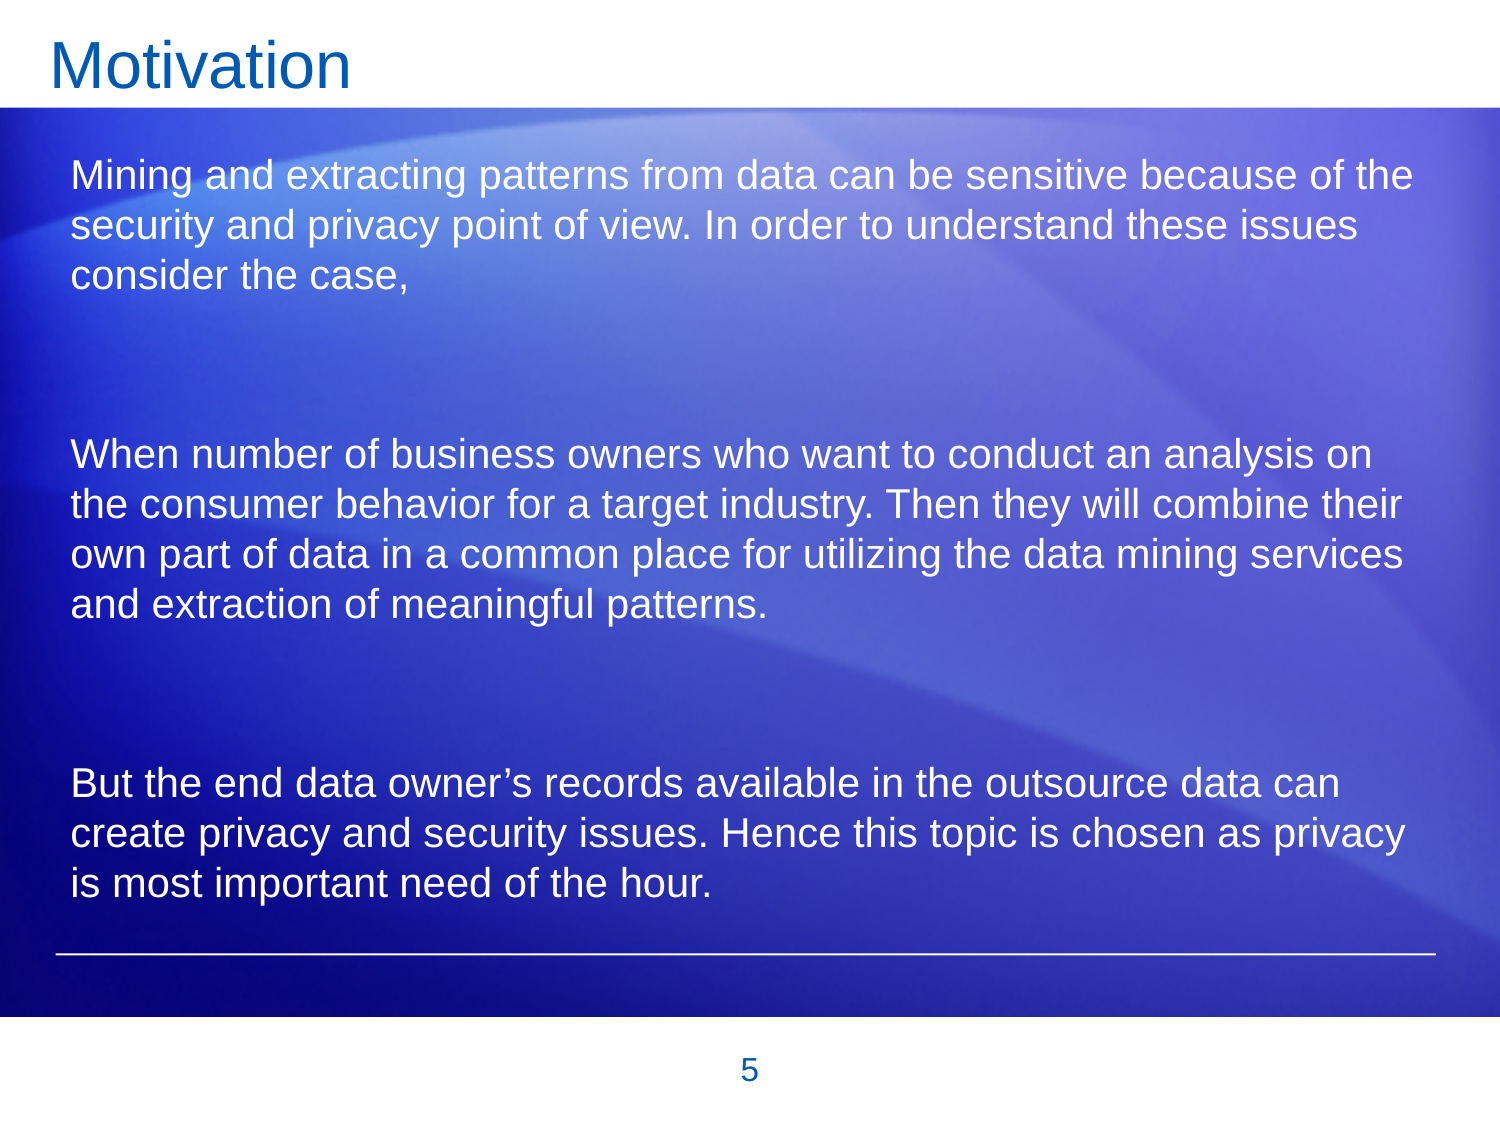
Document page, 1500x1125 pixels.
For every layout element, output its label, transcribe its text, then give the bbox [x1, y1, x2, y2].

picture [0, 108, 1500, 1017]
footer 5 [445, 1017, 1055, 1096]
title Motivation [34, 11, 1352, 113]
text_box Mining and extracting patterns from data can be sensitive because of the security and privacy point of view. In order to understand these issues consider the case, When number of business owners who want to conduct an analysis on the consumer behavior for a target industry. Then they will combine their own part of data in a common place for utilizing the data mining services and extraction of meaningful patterns. But the end data owner’s records available in the outsource data can create privacy and security issues. Hence this topic is chosen as privacy is most important need of the hour. [55, 140, 1455, 626]
